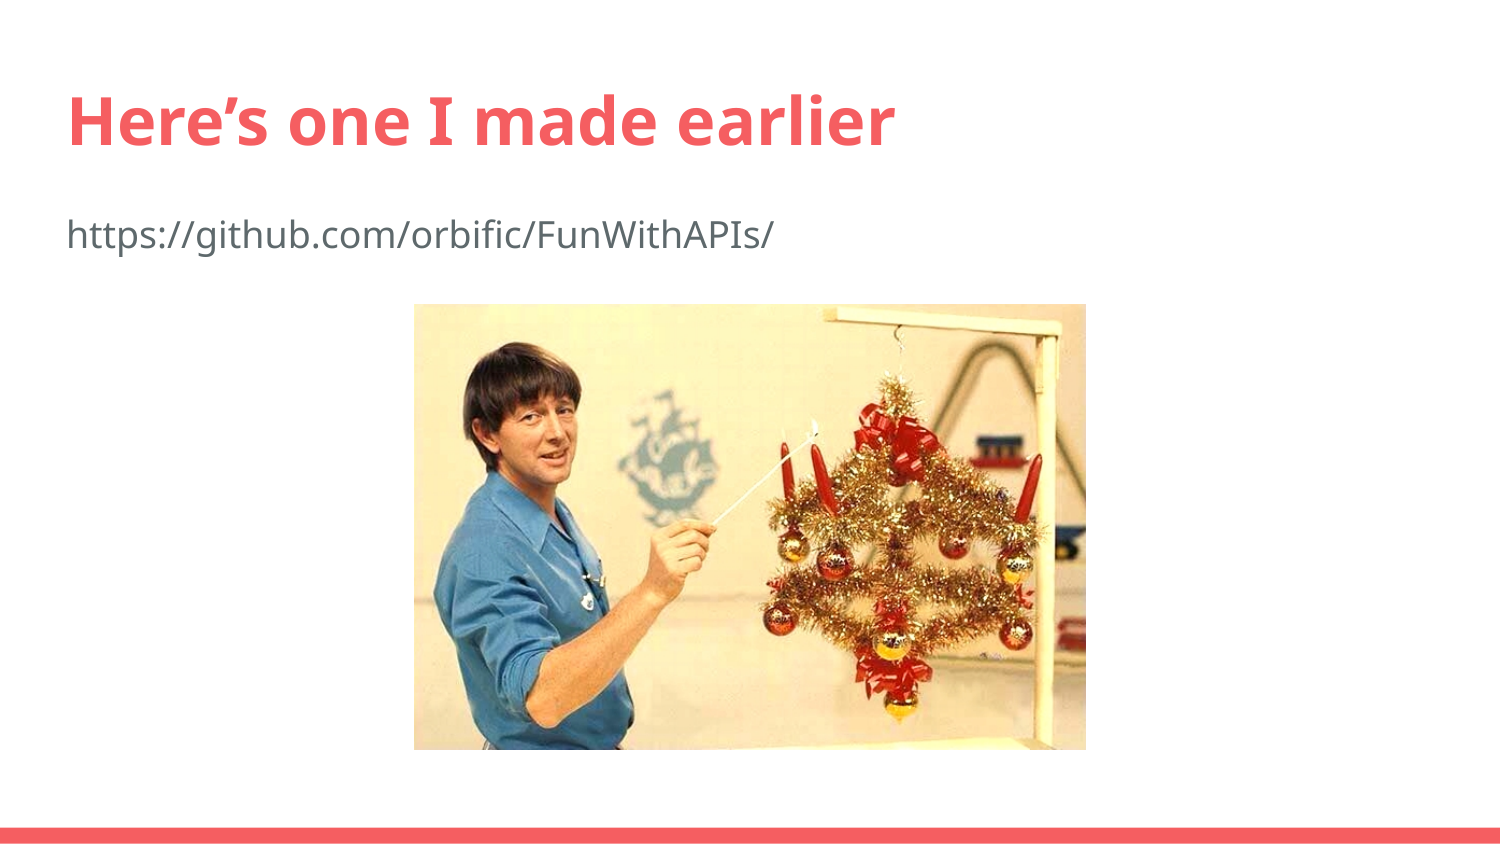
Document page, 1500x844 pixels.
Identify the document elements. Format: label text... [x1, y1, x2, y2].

picture [414, 304, 1086, 750]
list https://github.com/orbific/FunWithAPIs/ [51, 189, 1449, 750]
title Here’s one I made earlier [51, 64, 1449, 167]
